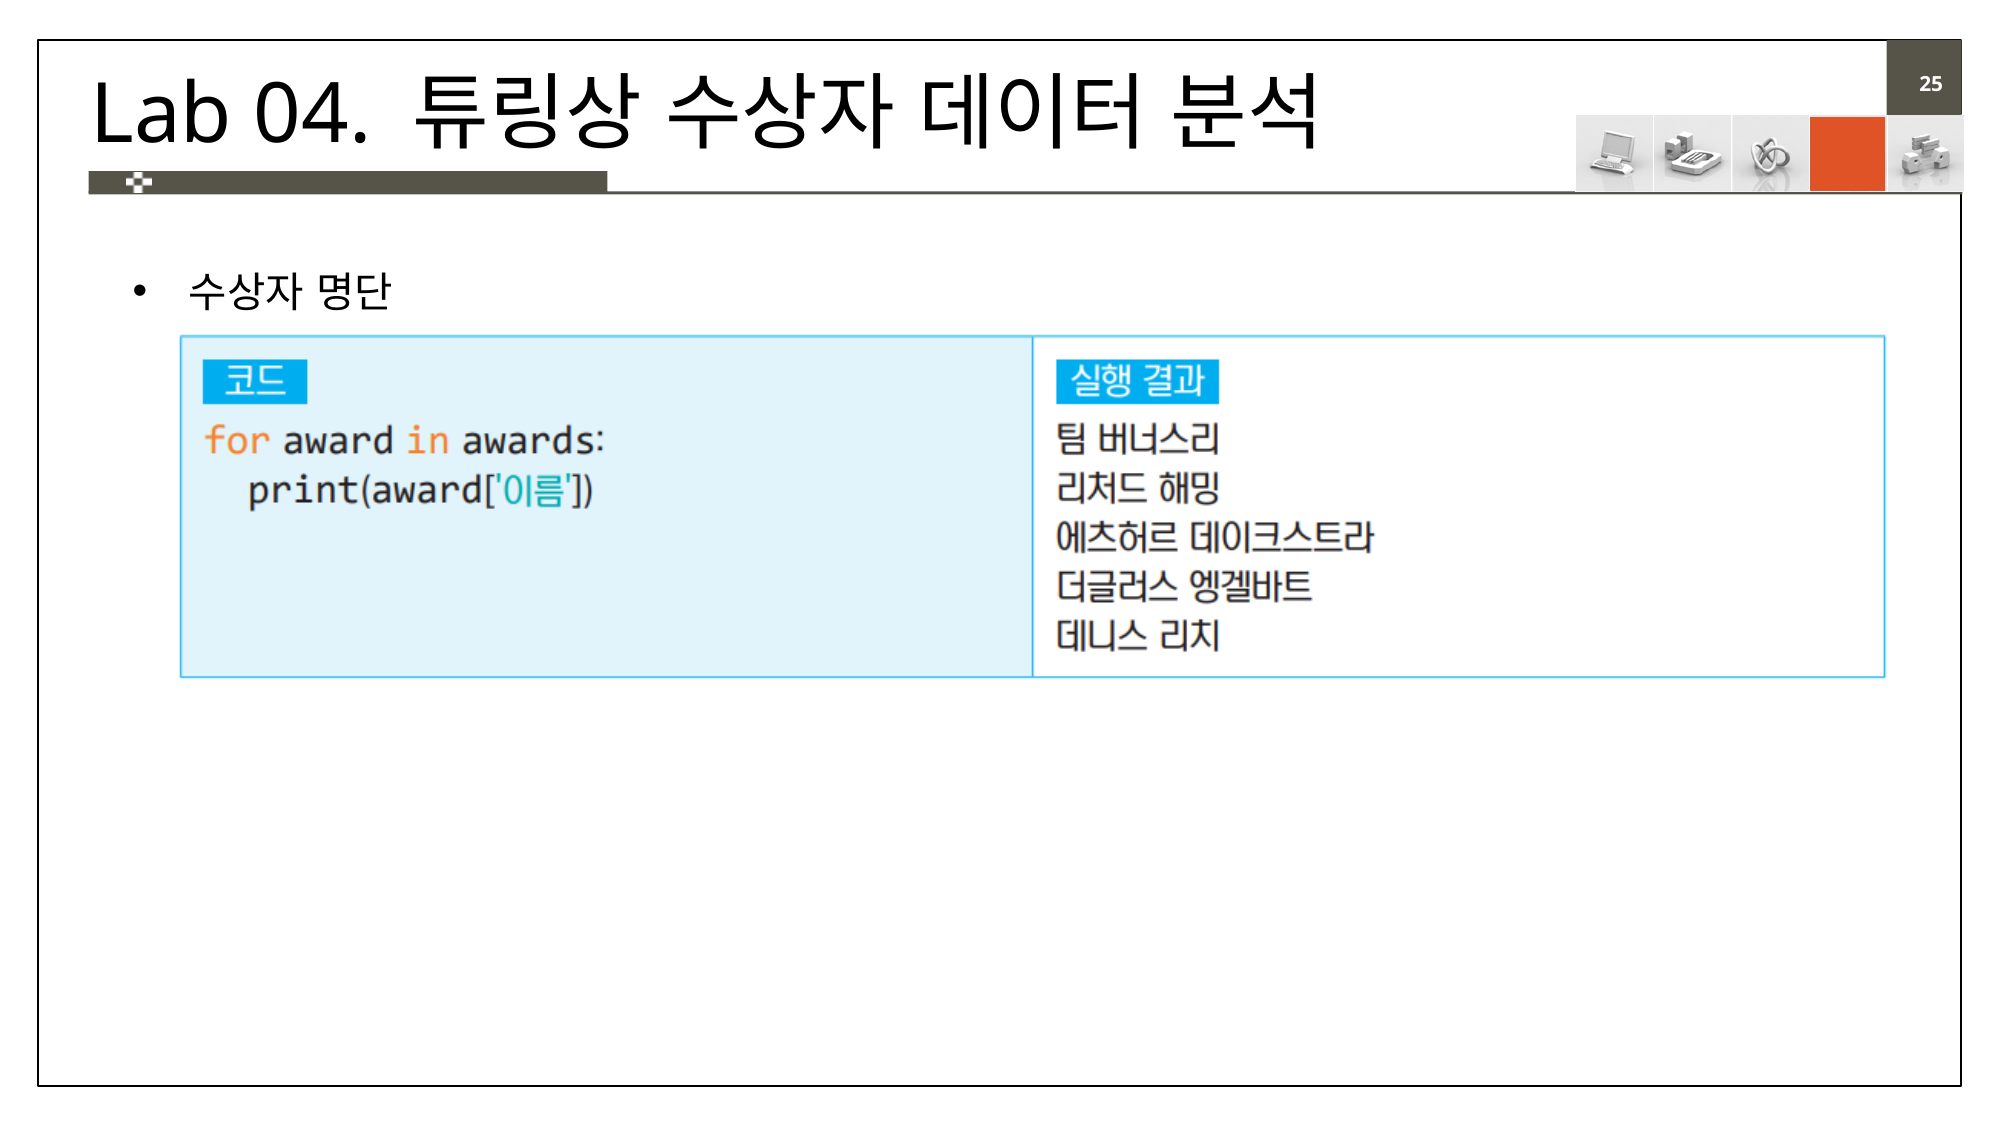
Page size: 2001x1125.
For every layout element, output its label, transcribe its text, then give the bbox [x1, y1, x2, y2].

picture [174, 329, 1907, 695]
text_box 수상자 명단 [117, 232, 1808, 323]
title Lab 04. 튜링상 수상자 데이터 분석 [76, 62, 1808, 208]
picture [1808, 114, 1964, 192]
